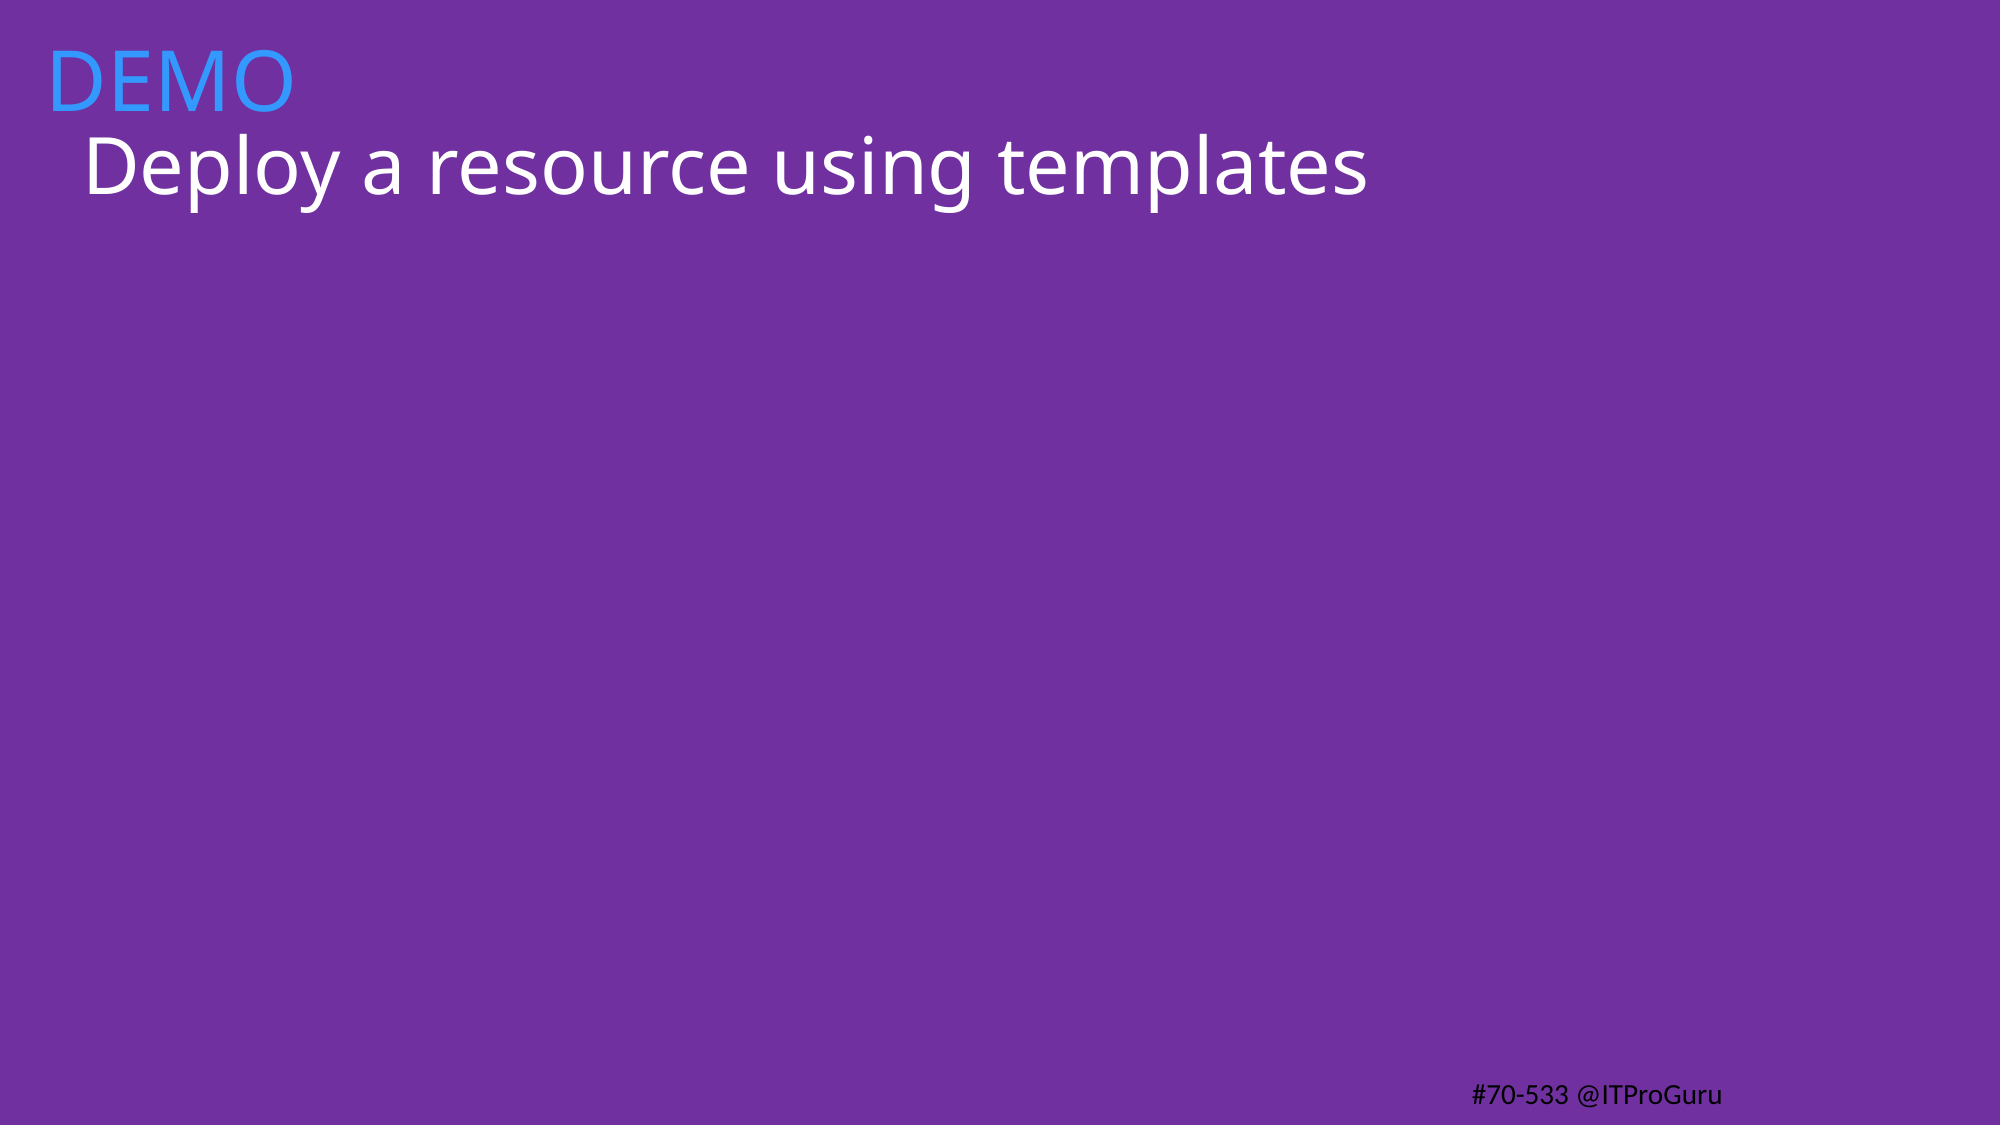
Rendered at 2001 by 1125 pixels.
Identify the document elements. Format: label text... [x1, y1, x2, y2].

title Deploy a resource using templates [67, 126, 1900, 293]
